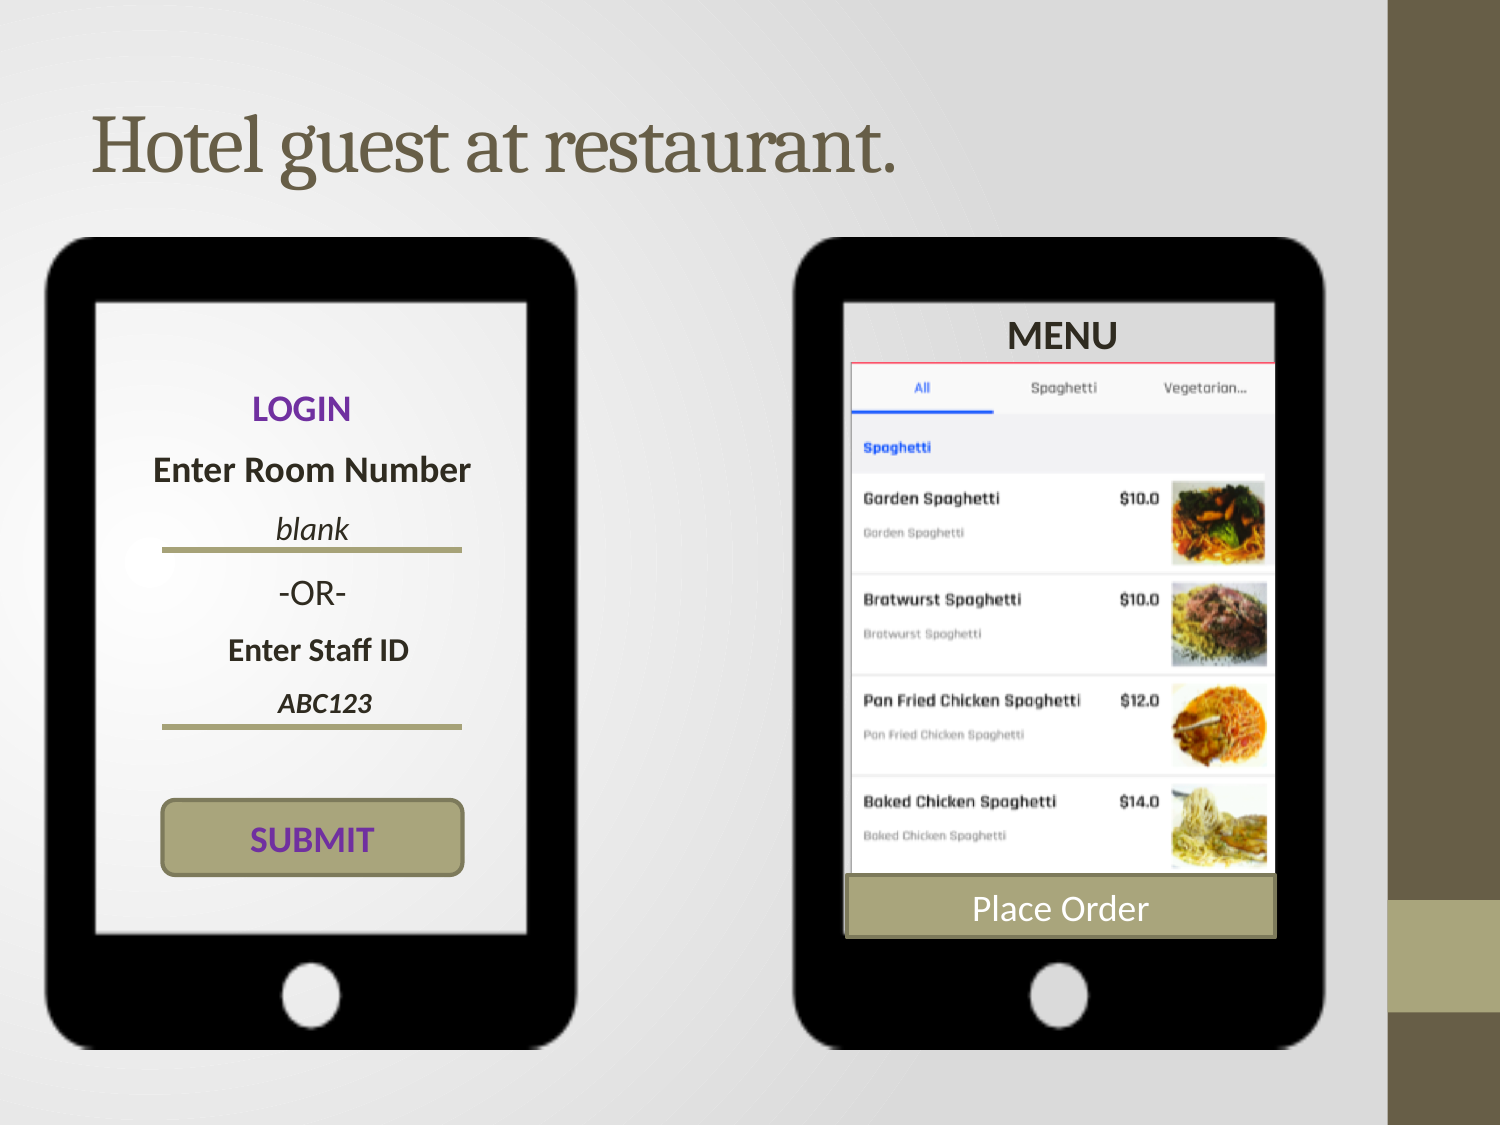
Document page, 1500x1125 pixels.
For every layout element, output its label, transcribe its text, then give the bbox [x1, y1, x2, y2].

picture [697, 236, 1424, 1051]
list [0, 236, 676, 1051]
title Hotel guest at restaurant. [75, 45, 1325, 233]
